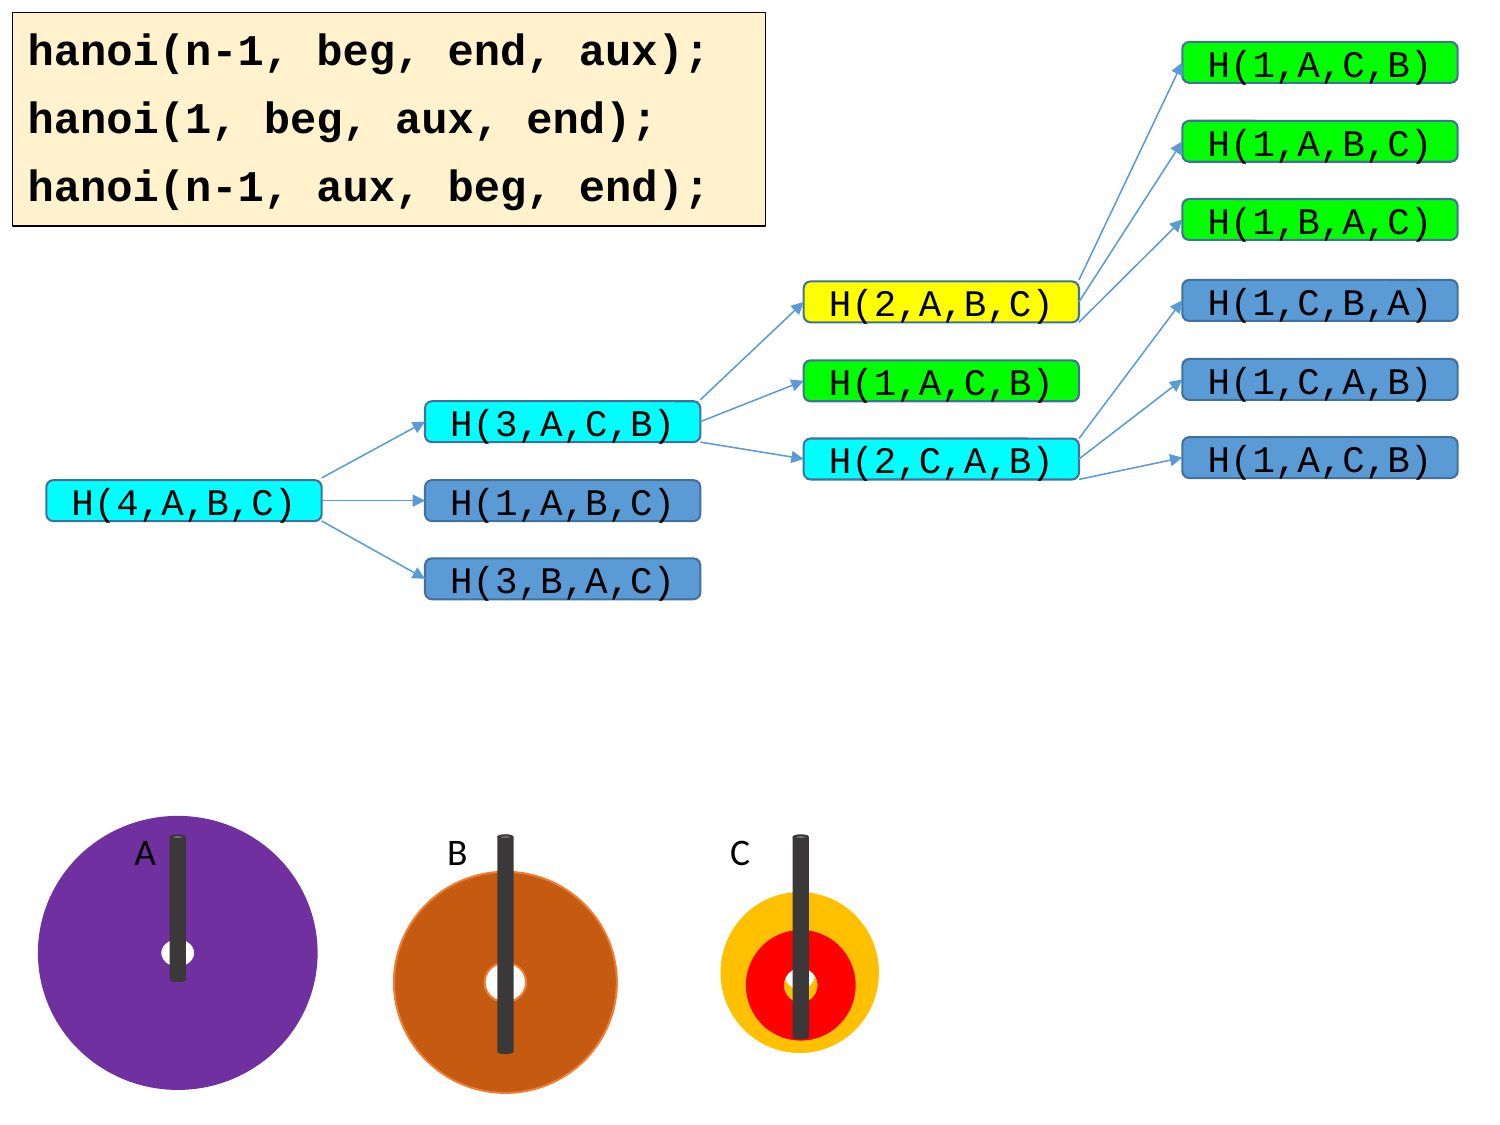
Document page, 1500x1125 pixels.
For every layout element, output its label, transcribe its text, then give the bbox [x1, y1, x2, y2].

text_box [1078, 219, 1183, 299]
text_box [1078, 140, 1183, 218]
text_box H(1,A,C,B) [1188, 437, 1458, 479]
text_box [1078, 457, 1183, 480]
text_box H(2,C,A,B) [803, 438, 1073, 480]
text_box [393, 872, 617, 1093]
text_box [498, 835, 513, 1054]
text_box [721, 893, 878, 1053]
text_box H(3,A,C,B) [424, 401, 701, 443]
text_box C [715, 820, 777, 881]
text_box A [119, 820, 178, 881]
text_box H(3,B,A,C) [424, 558, 701, 600]
text_box H(1,C,A,B) [1188, 358, 1458, 400]
text_box H(1,A,B,C) [1188, 120, 1458, 162]
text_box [700, 441, 804, 460]
text_box H(2,A,B,C) [803, 281, 1072, 323]
text_box [38, 816, 317, 1089]
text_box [1078, 300, 1183, 378]
text_box [746, 931, 855, 1040]
text_box H(1,A,B,C) [424, 480, 701, 522]
text_box H(1,A,C,B) [810, 360, 1073, 402]
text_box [1078, 61, 1183, 140]
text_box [1078, 379, 1183, 456]
text_box hanoi(n-1, beg, end, aux); hanoi(1, beg, aux, end); hanoi(n-1, aux, beg, end); [12, 12, 766, 226]
text_box H(1,B,A,C) [1189, 198, 1458, 240]
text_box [700, 380, 804, 422]
text_box [170, 835, 185, 982]
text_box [321, 421, 426, 479]
text_box H(1,A,C,B) [1182, 41, 1458, 83]
text_box H(4,A,B,C) [46, 480, 322, 522]
text_box [793, 835, 808, 1039]
text_box H(1,C,B,A) [1189, 279, 1458, 321]
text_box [321, 520, 426, 579]
text_box B [432, 820, 485, 881]
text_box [700, 301, 804, 380]
